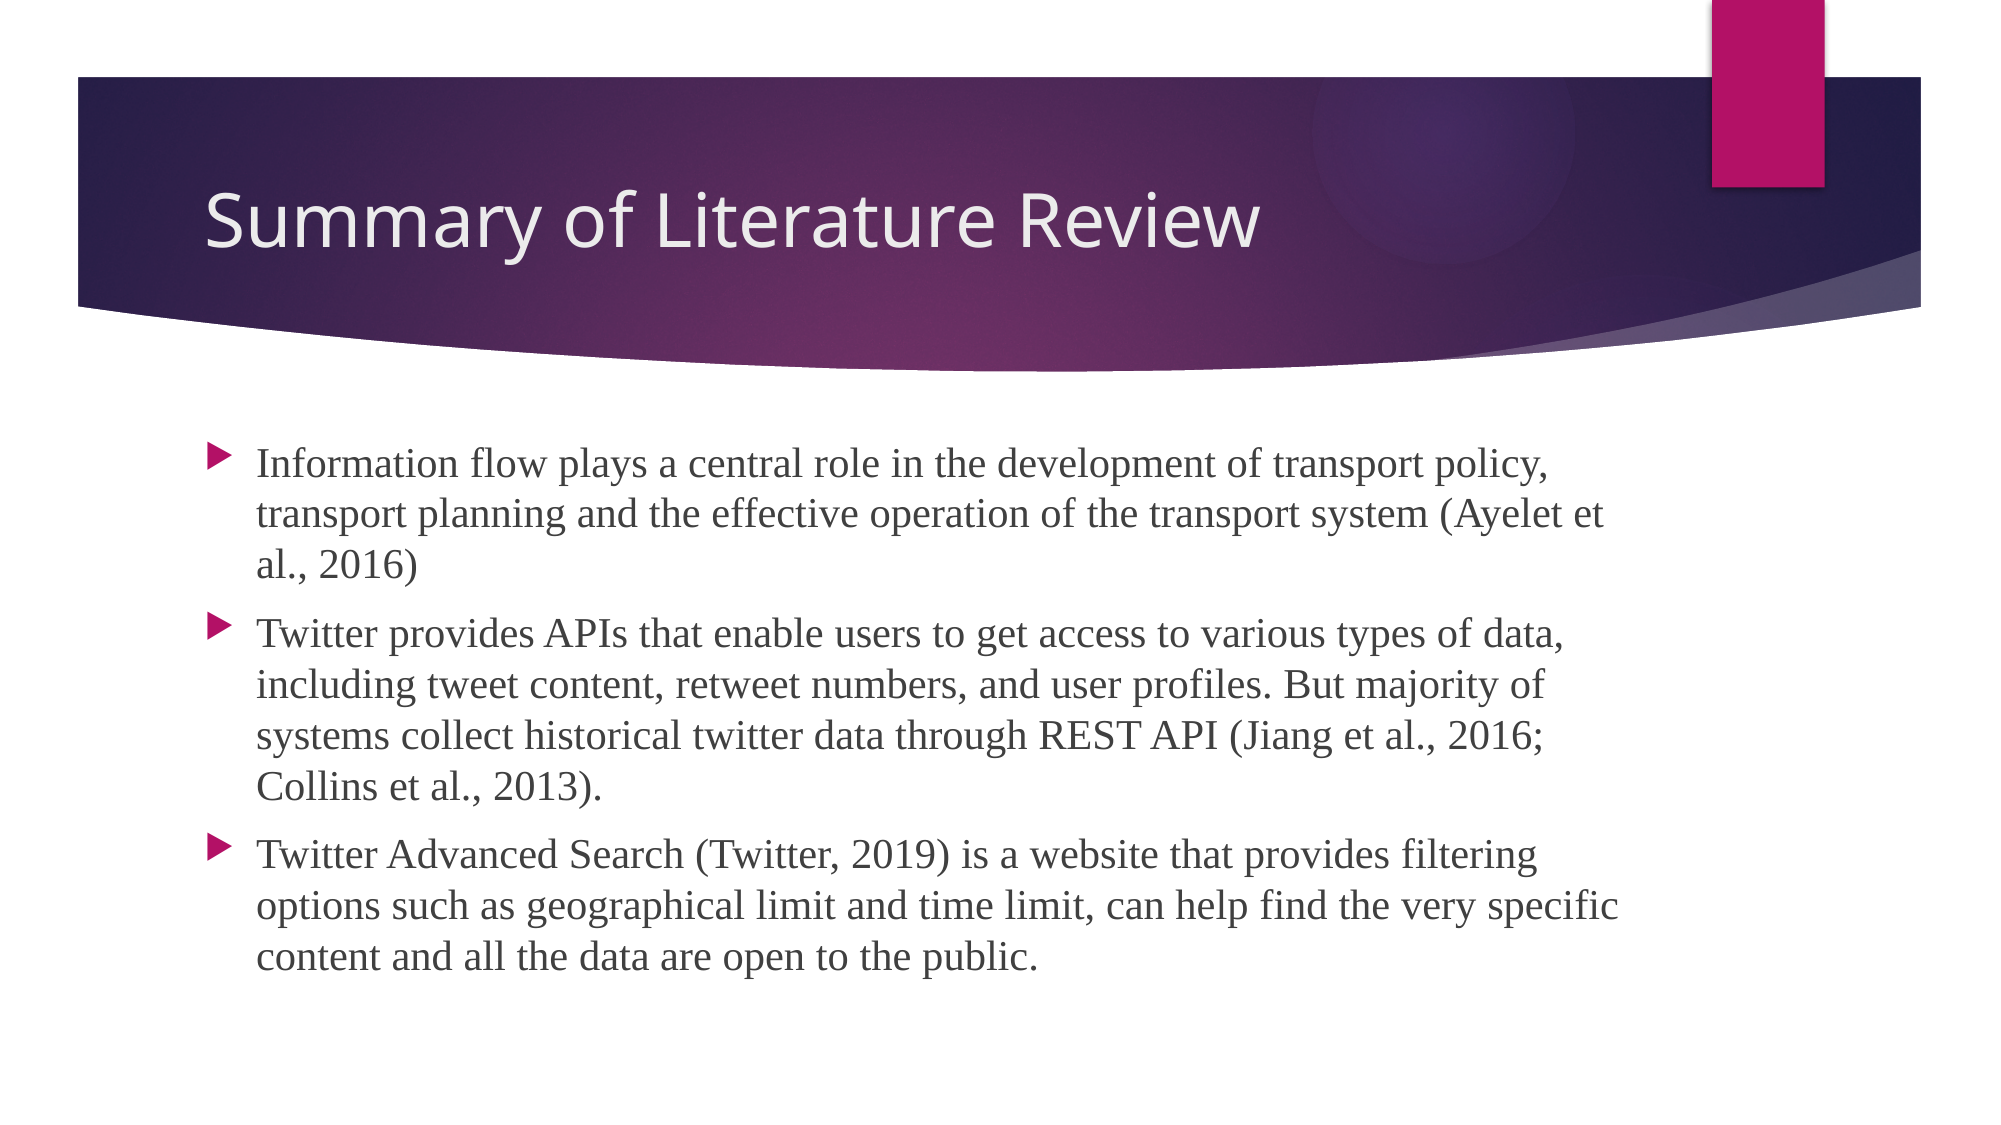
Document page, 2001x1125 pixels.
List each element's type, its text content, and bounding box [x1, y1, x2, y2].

title Summary of Literature Review [189, 159, 1627, 276]
list Information flow plays a central role in the development of transport policy, transport planning and the effective operation of the transport system (Ayelet et al., 2016) Twitter provides APIs that enable users to get access to various types of data, including tweet content, retweet numbers, and user profiles. But majority of systems collect historical twitter data through REST API (Jiang et al., 2016; Collins et al., 2013). Twitter Advanced Search (Twitter, 2019) is a website that provides filtering options such as geographical limit and time limit, can help find the very specific content and all the data are open to the public. [189, 427, 1638, 988]
